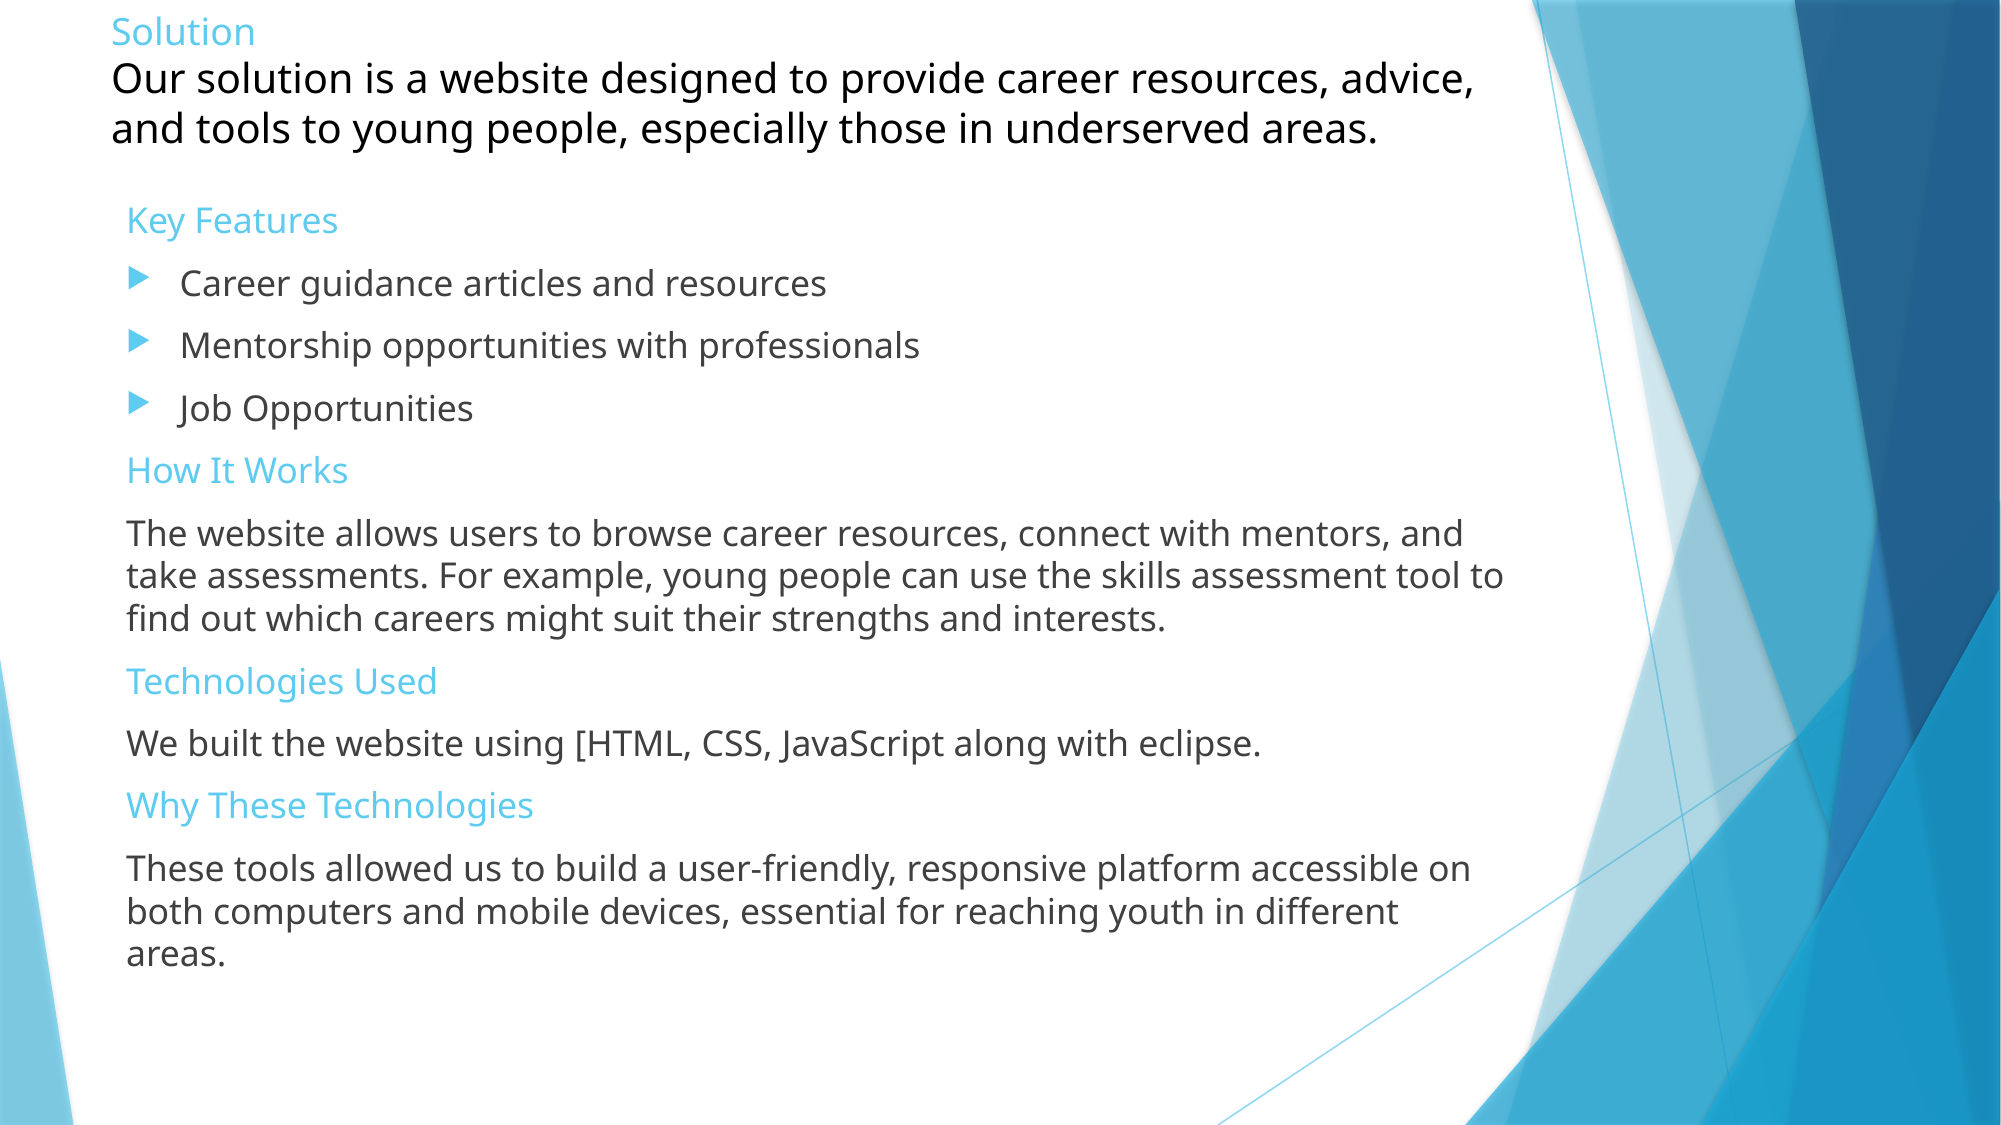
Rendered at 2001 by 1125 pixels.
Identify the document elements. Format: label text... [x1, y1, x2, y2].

list Key Features Career guidance articles and resources Mentorship opportunities with professionals Job Opportunities How It Works The website allows users to browse career resources, connect with mentors, and take assessments. For example, young people can use the skills assessment tool to find out which careers might suit their strengths and interests. Technologies Used We built the website using [HTML, CSS, JavaScript along with eclipse. Why These Technologies These tools allowed us to build a user-friendly, responsive platform accessible on both computers and mobile devices, essential for reaching youth in different areas. [111, 190, 1522, 991]
title Solution Our solution is a website designed to provide career resources, advice, and tools to young people, especially those in underserved areas. [96, 0, 1507, 191]
